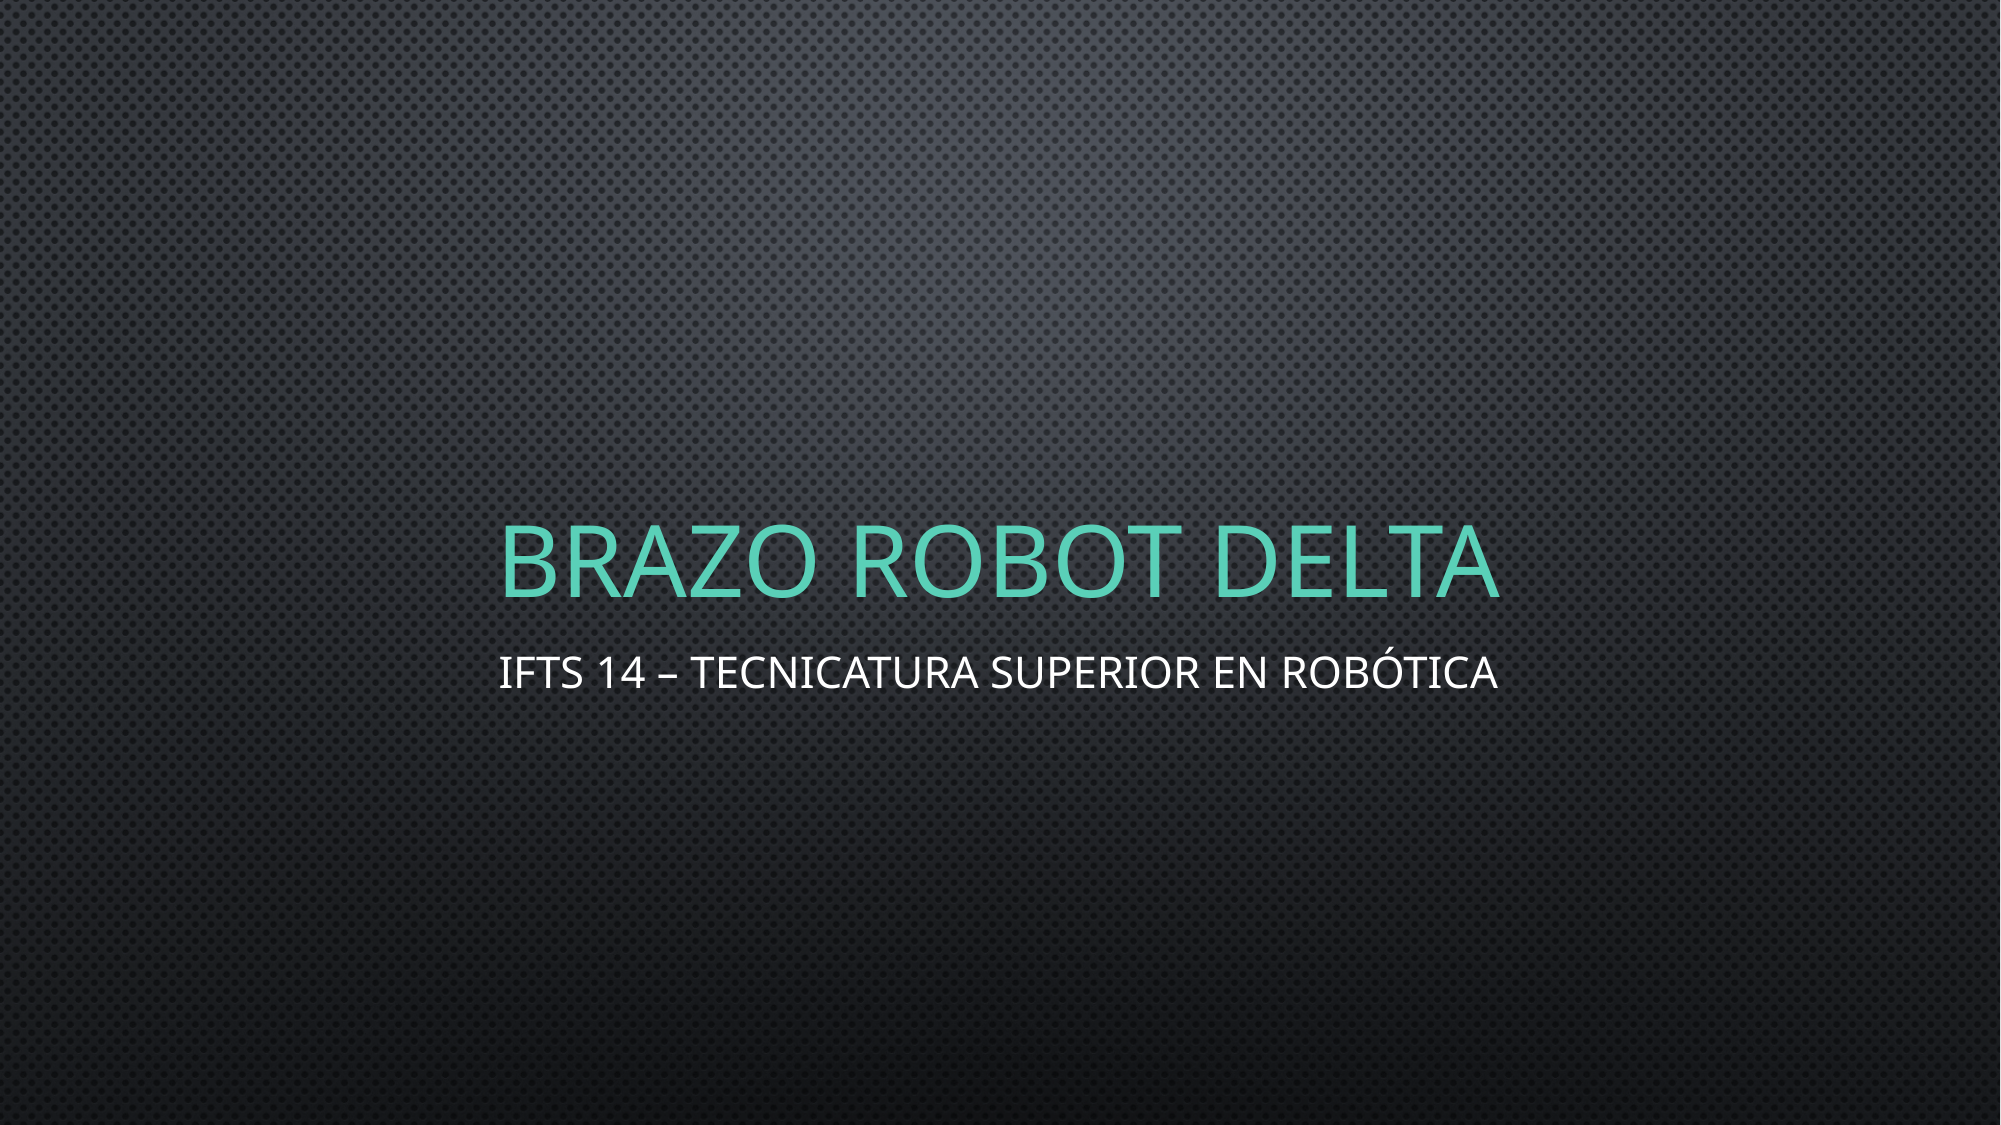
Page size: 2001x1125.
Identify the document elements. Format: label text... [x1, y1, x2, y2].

subtitle IFTS 14 – Tecnicatura Superior en Robótica [287, 637, 1711, 950]
title BRAZO ROBOT DELTA [287, 99, 1711, 625]
